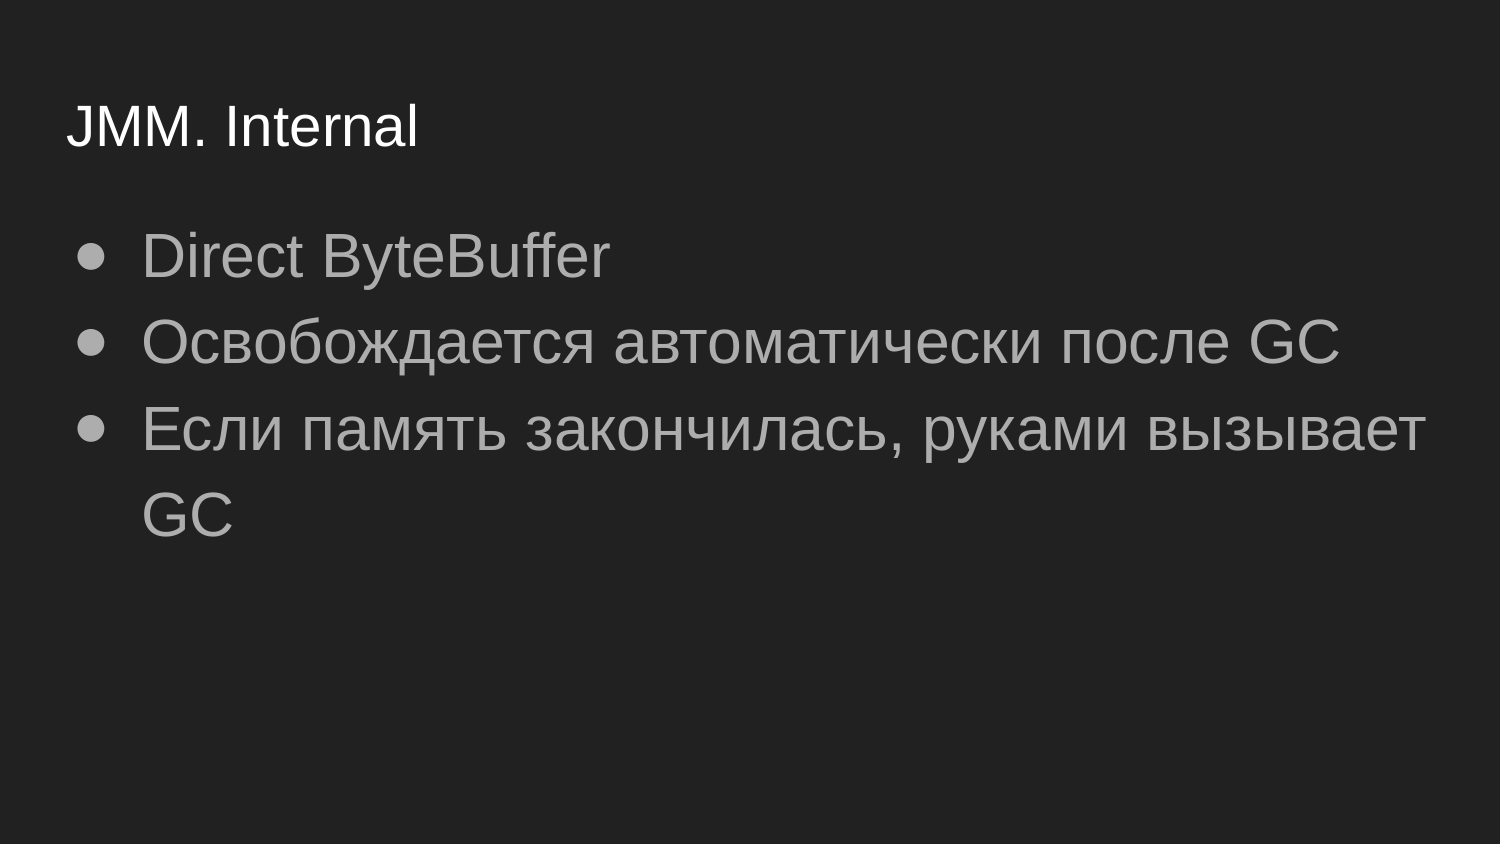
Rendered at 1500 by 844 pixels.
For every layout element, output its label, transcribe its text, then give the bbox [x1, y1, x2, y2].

title JMM. Internal [51, 72, 1449, 167]
list Direct ByteBuffer Освобождается автоматически после GC Если память закончилась, руками вызывает GC [51, 189, 1449, 750]
